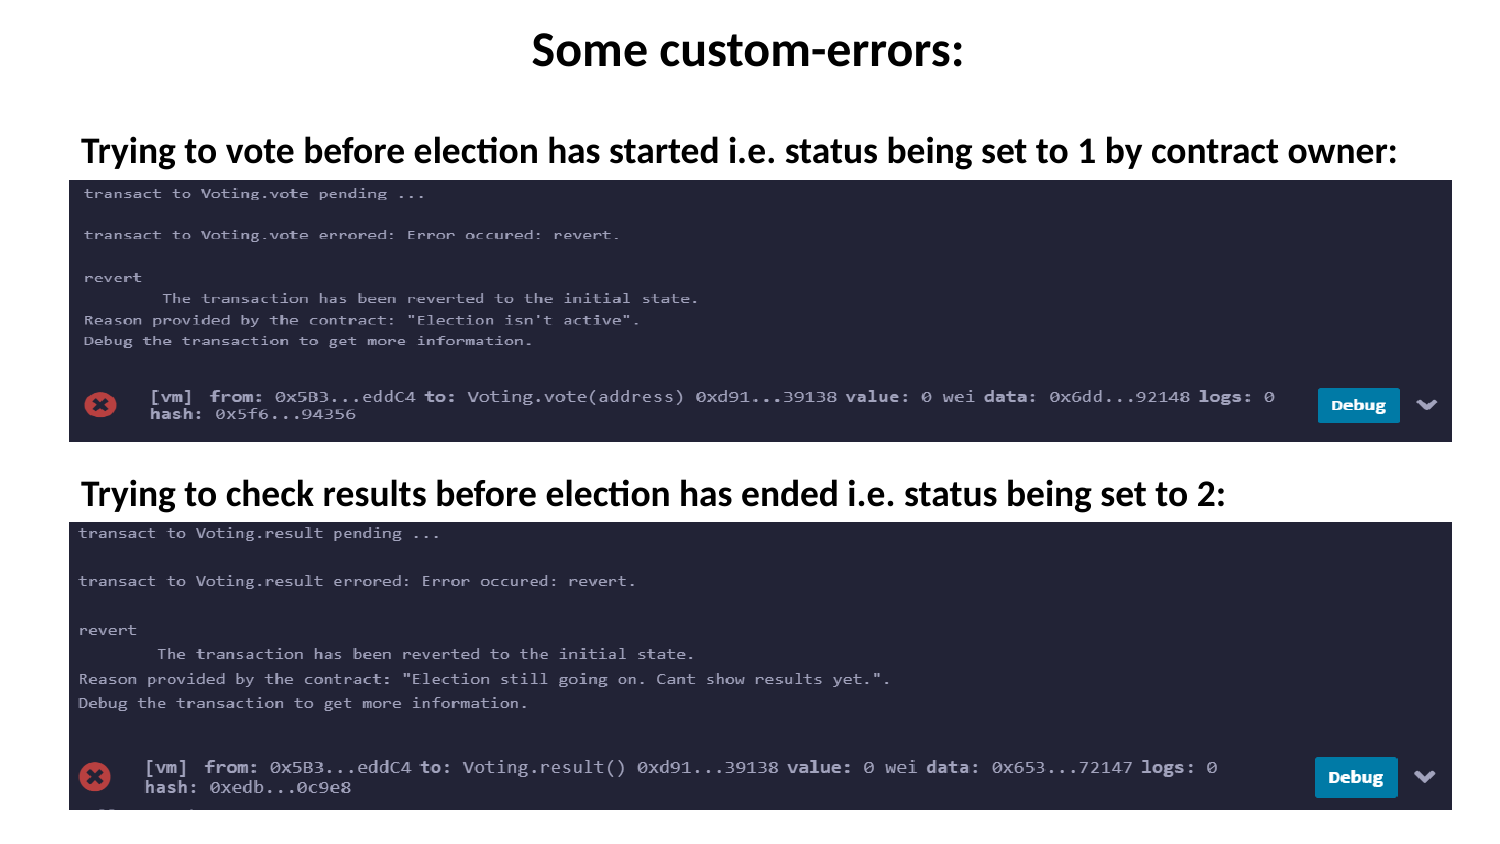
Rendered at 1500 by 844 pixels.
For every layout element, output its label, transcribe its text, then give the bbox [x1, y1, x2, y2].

text_box Trying to vote before election has started i.e. status being set to 1 by contract owner: [69, 120, 1452, 177]
picture [69, 180, 1452, 442]
text_box Trying to check results before election has ended i.e. status being set to 2: [69, 463, 1452, 520]
text_box Some custom-errors: [19, 11, 1478, 117]
picture [69, 522, 1453, 810]
